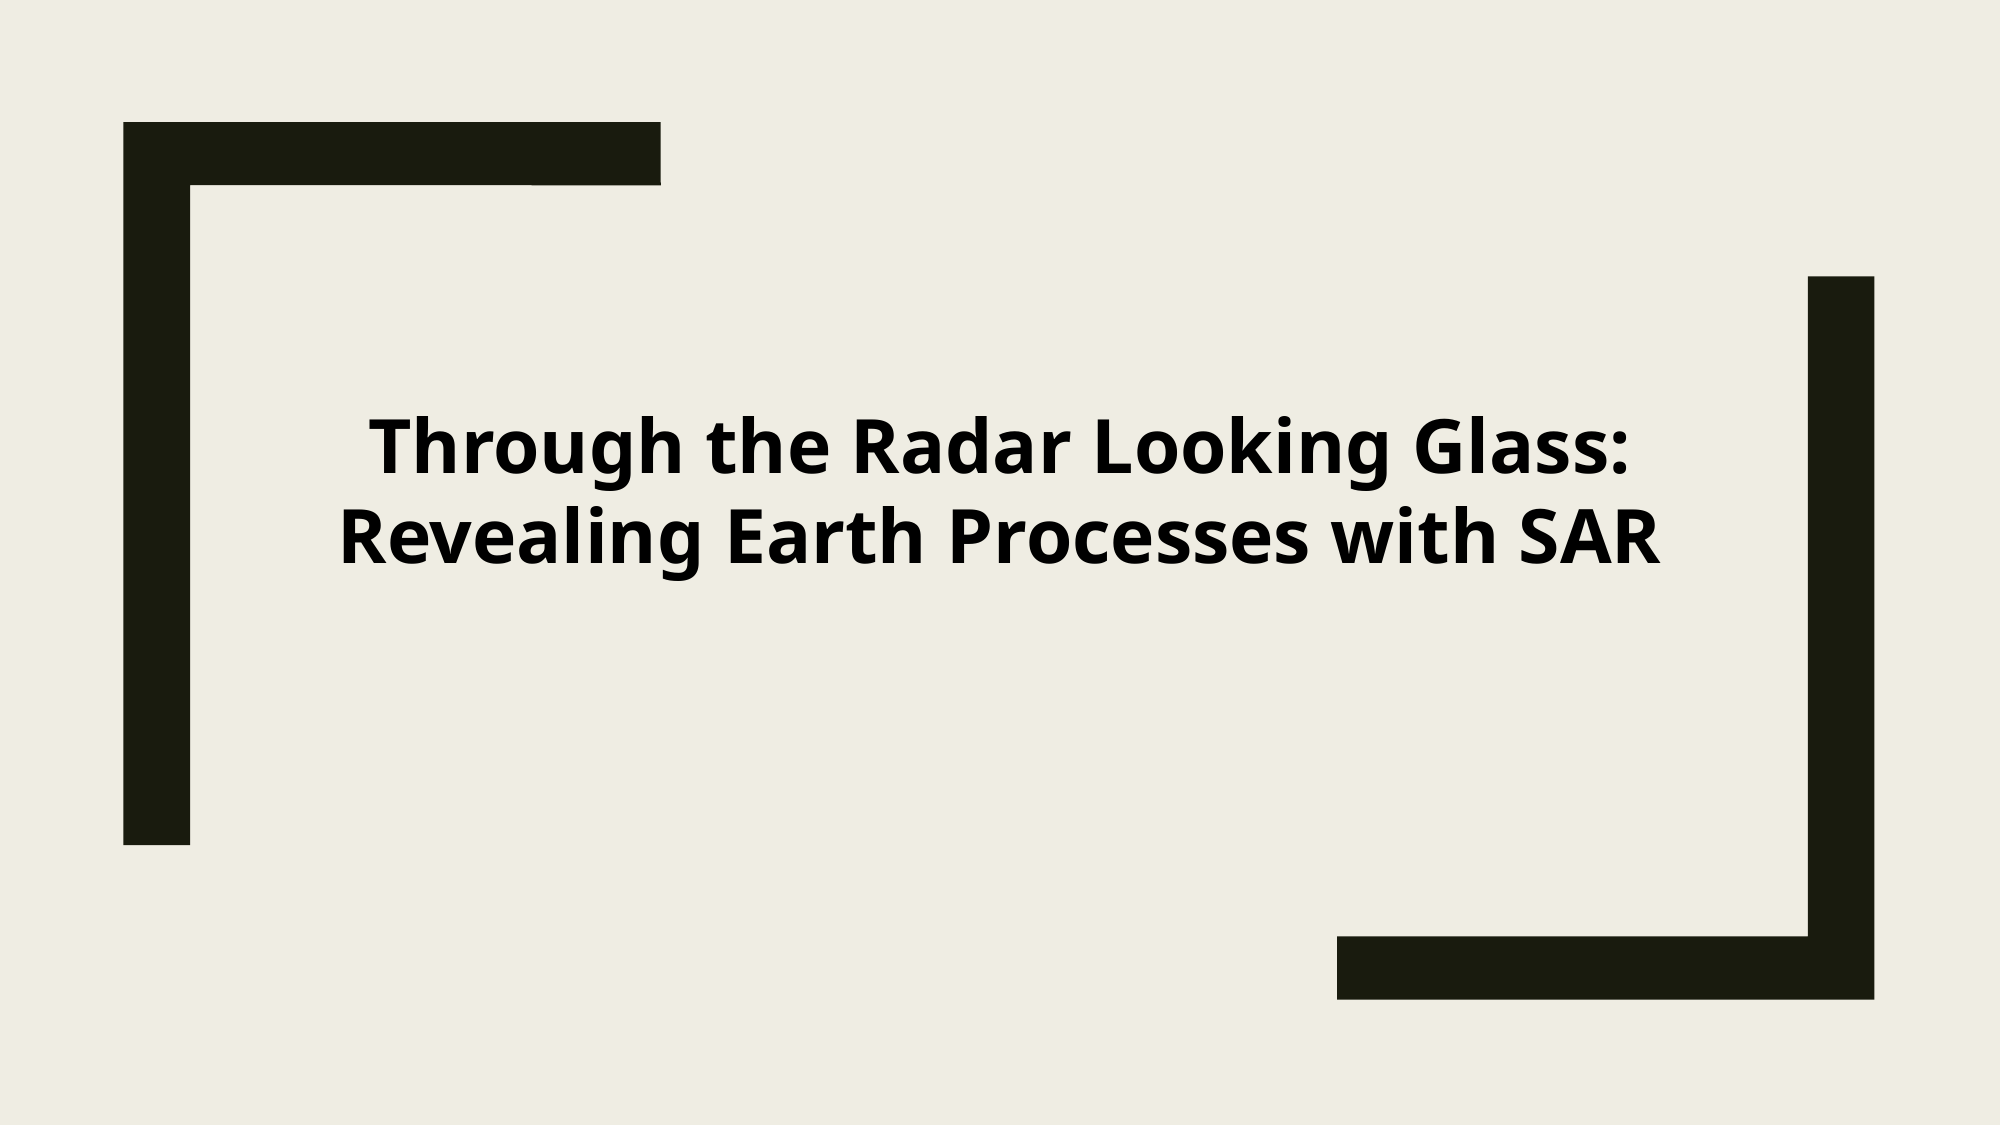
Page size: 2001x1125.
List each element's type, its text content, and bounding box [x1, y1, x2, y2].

text_box Through the Radar Looking Glass: Revealing Earth Processes with SAR [167, 391, 1833, 587]
